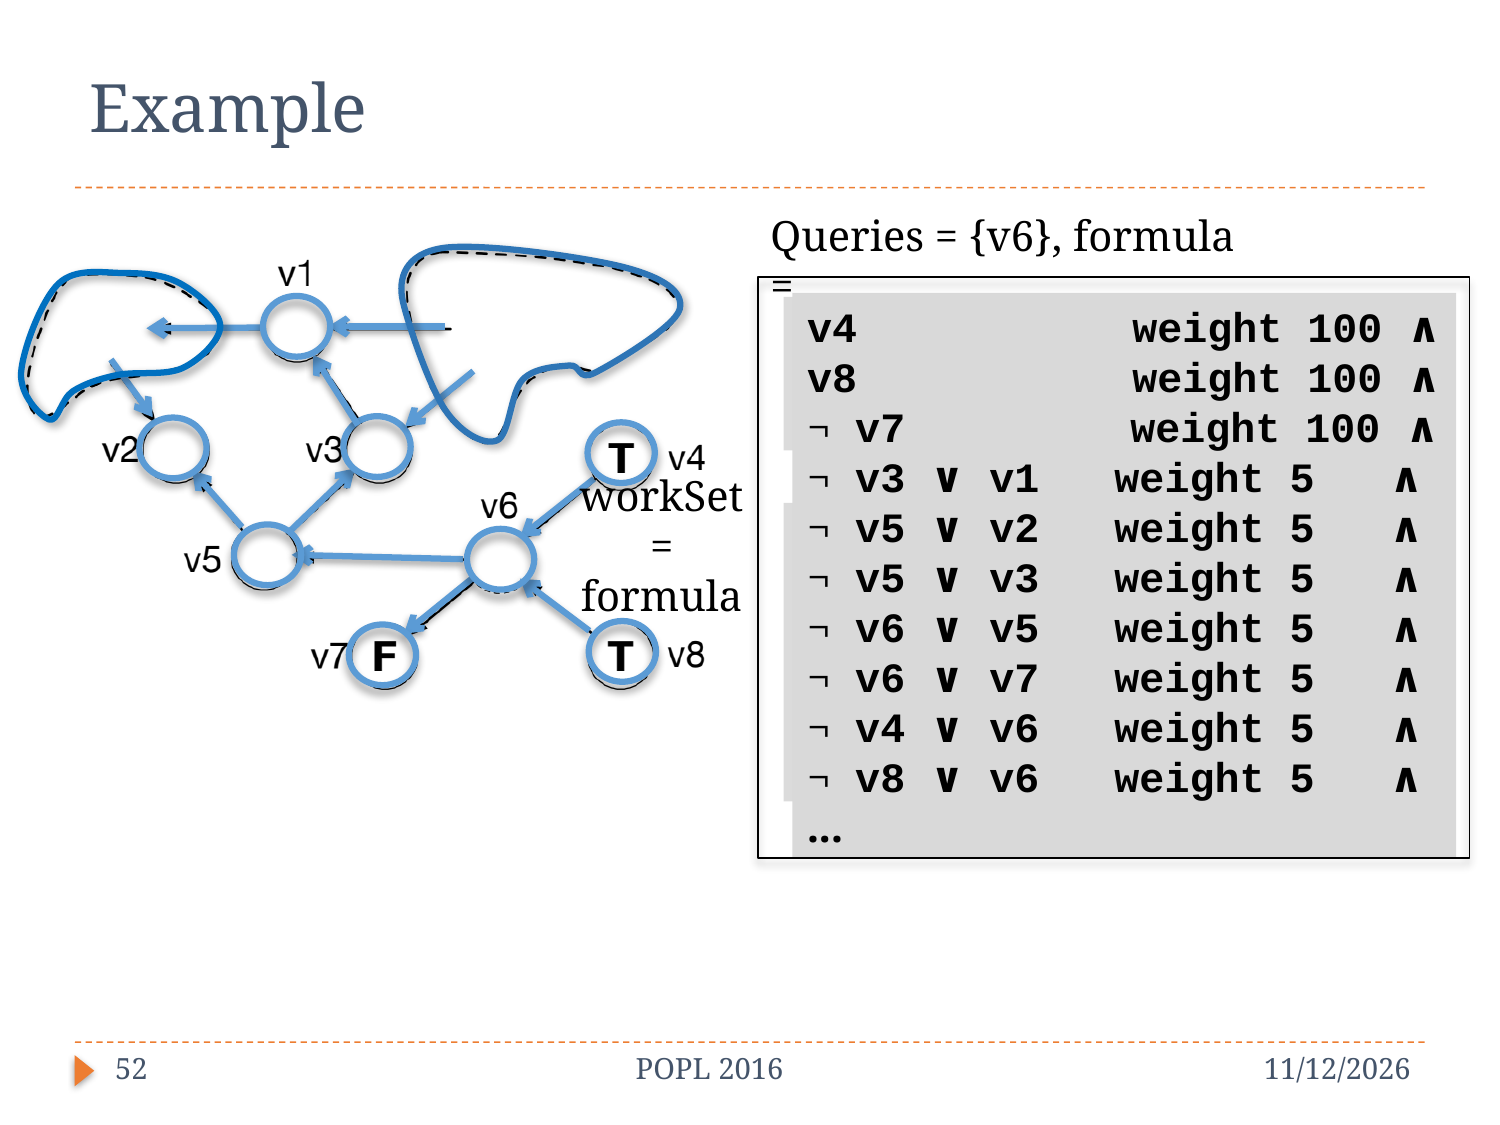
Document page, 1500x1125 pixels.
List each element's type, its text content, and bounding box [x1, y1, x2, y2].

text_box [519, 478, 595, 538]
footer POPL 2016 [235, 1042, 1185, 1103]
slide_number 52 [100, 1042, 235, 1103]
title Example [75, 24, 1425, 188]
table_cell 3.4M [148, 332, 264, 338]
text_box workSet = formula [744, 504, 751, 586]
text_box Queries = {v6}, formula = [755, 202, 1258, 280]
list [0, 244, 739, 690]
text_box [191, 470, 243, 528]
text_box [289, 468, 356, 532]
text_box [110, 359, 153, 418]
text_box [312, 354, 359, 426]
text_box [403, 578, 473, 634]
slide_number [1185, 1042, 1426, 1103]
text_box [757, 276, 1470, 864]
table_cell 3.4M [289, 560, 466, 571]
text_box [404, 370, 474, 427]
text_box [519, 578, 590, 631]
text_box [291, 554, 464, 560]
